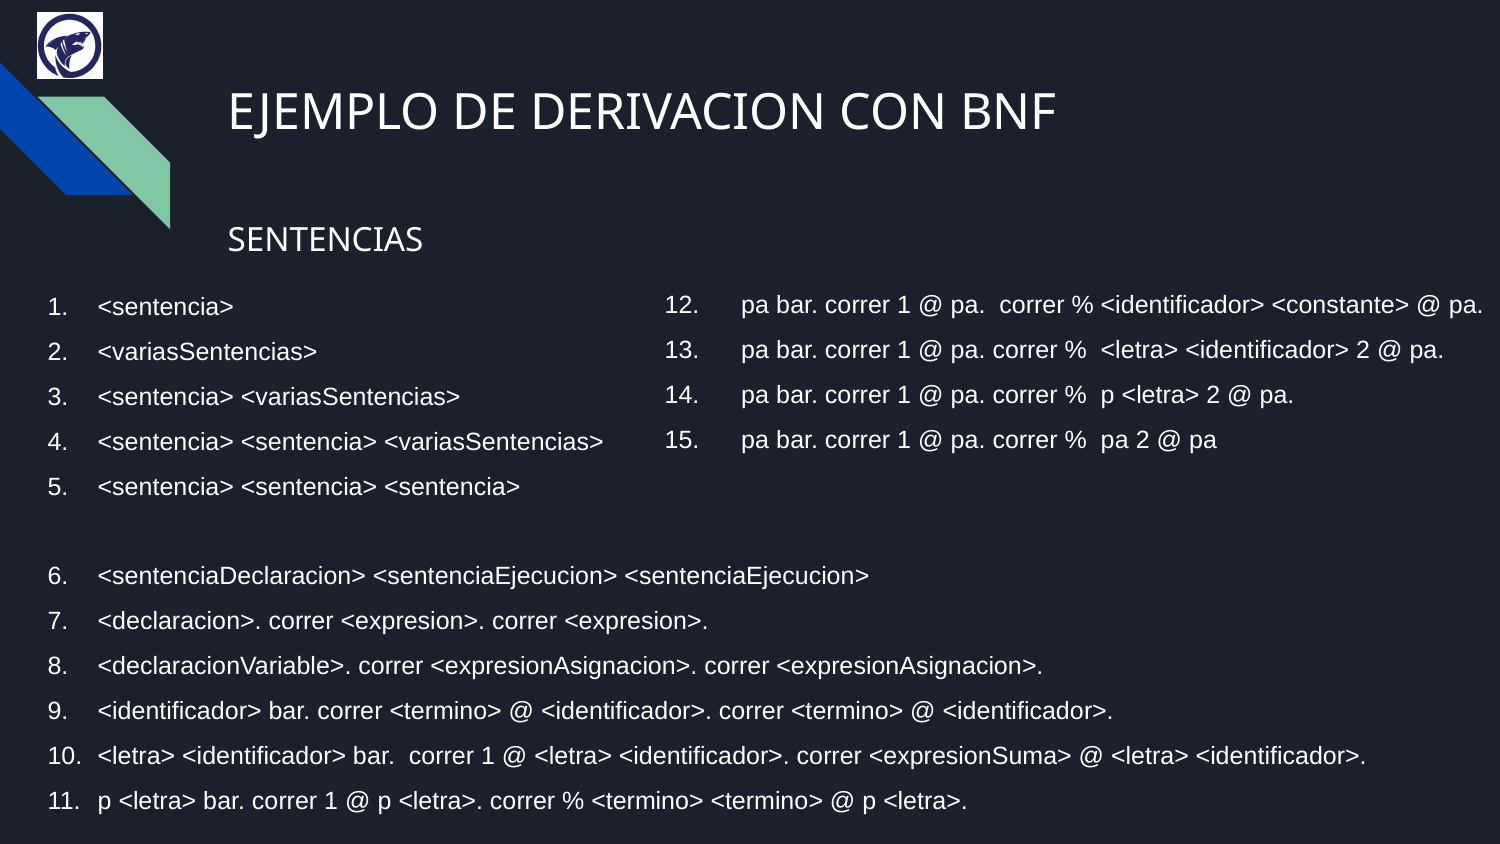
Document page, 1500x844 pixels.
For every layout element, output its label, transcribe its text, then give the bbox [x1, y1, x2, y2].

title EJEMPLO DE DERIVACION CON BNF [212, 64, 1354, 215]
text_box 12. pa bar. correr 1 @ pa. correr % <identificador> <constante> @ pa. 13. pa bar. correr 1 @ pa. correr % <letra> <identificador> 2 @ pa. 14. pa bar. correr 1 @ pa. correr % p <letra> 2 @ pa. 15. pa bar. correr 1 @ pa. correr % pa 2 @ pa [649, 258, 1500, 469]
text_box SENTENCIAS [212, 163, 539, 273]
text_box <sentencia> <variasSentencias> <sentencia> <variasSentencias> <sentencia> <sentencia> <variasSentencias> <sentencia> <sentencia> <sentencia> <sentenciaDeclaracion> <sentenciaEjecucion> <sentenciaEjecucion> <declaracion>. correr <expresion>. correr <expresion>. <declaracionVariable>. correr <expresionAsignacion>. correr <expresionAsignacion>. <identificador> bar. correr <termino> @ <identificador>. correr <termino> @ <identificador>. <letra> <identificador> bar. correr 1 @ <letra> <identificador>. correr <expresionSuma> @ <letra> <identificador>. p <letra> bar. correr 1 @ p <letra>. correr % <termino> <termino> @ p <letra>. [7, 260, 1387, 830]
picture [36, 12, 103, 79]
